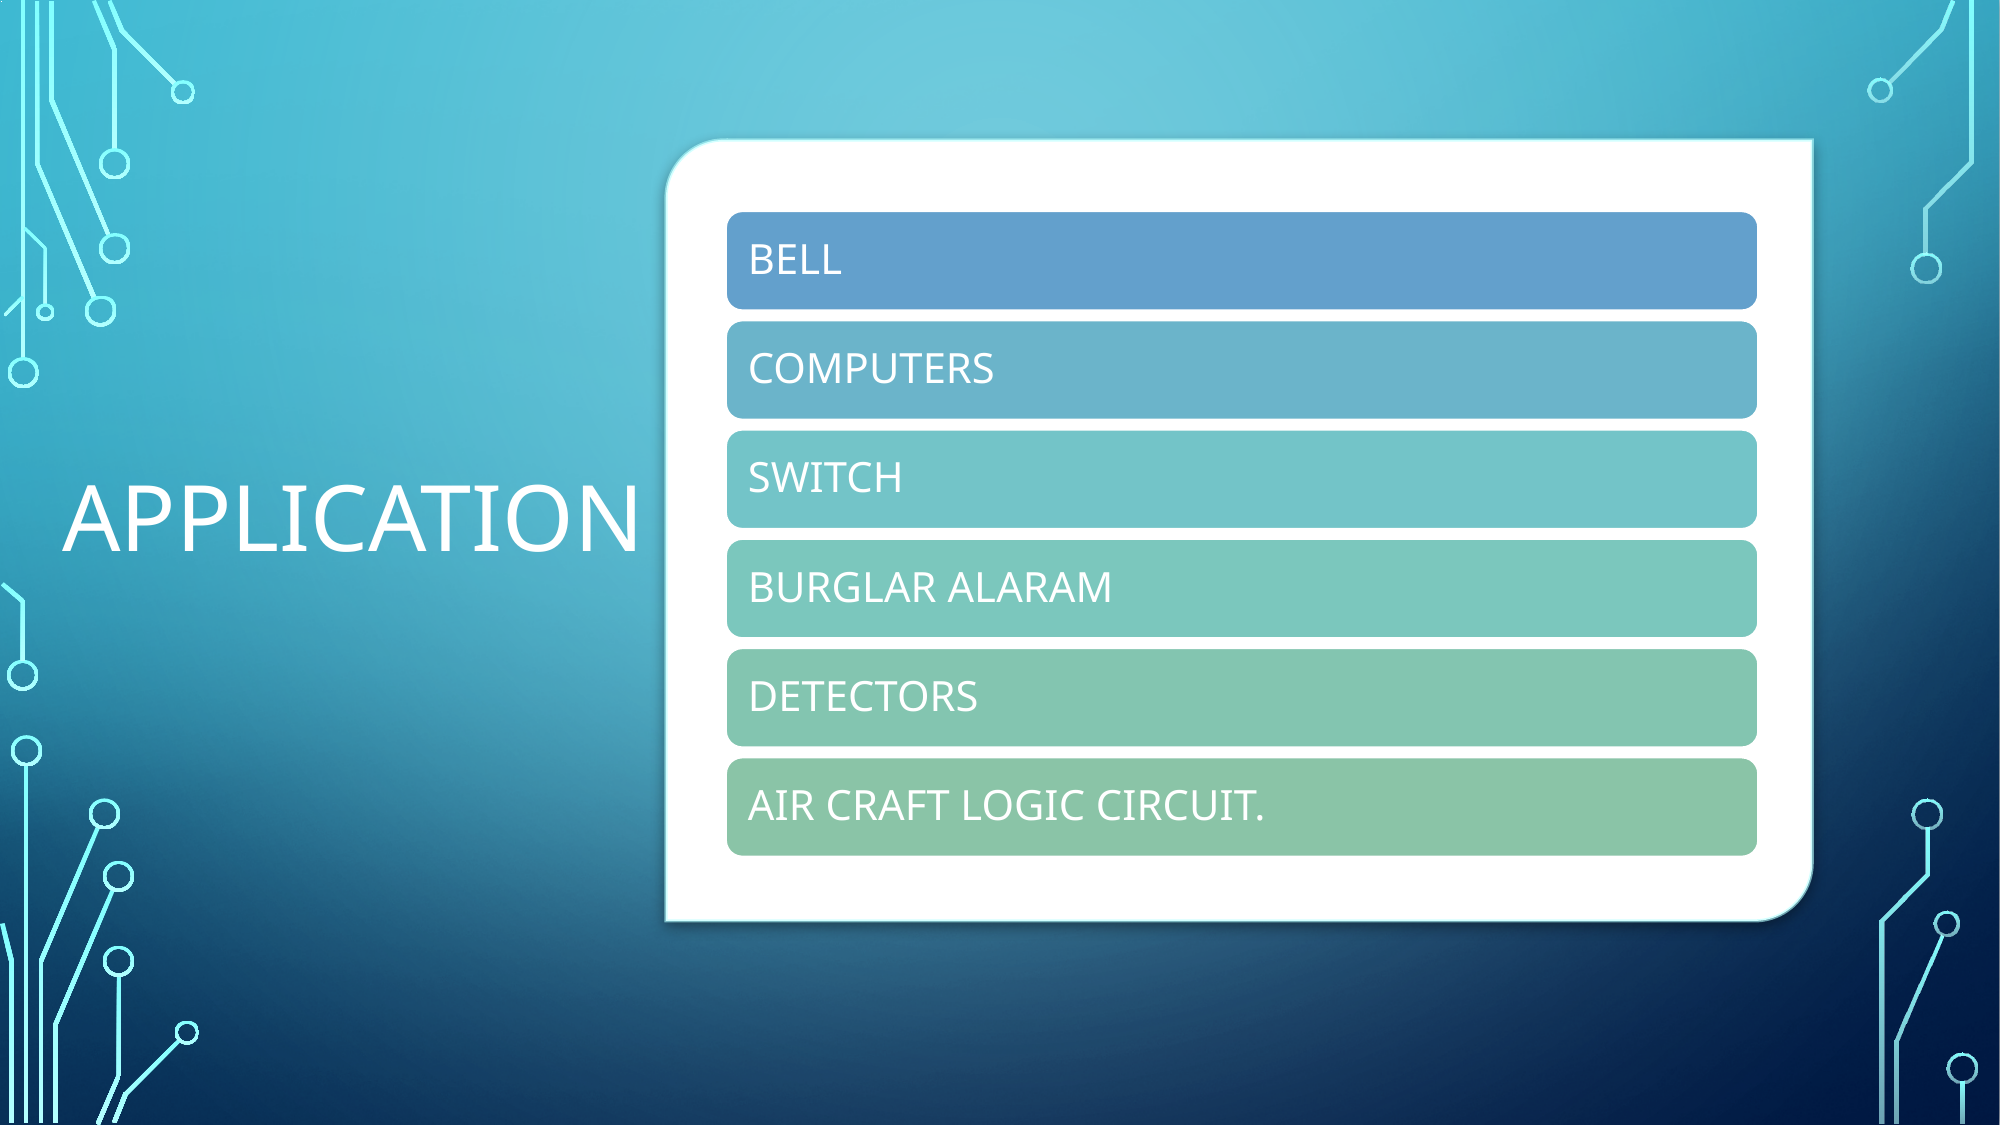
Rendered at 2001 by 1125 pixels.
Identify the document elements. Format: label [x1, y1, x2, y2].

picture [201, 0, 2000, 1125]
text_box [0, 0, 201, 1125]
text_box [1866, 0, 1978, 1124]
list [725, 205, 1759, 863]
